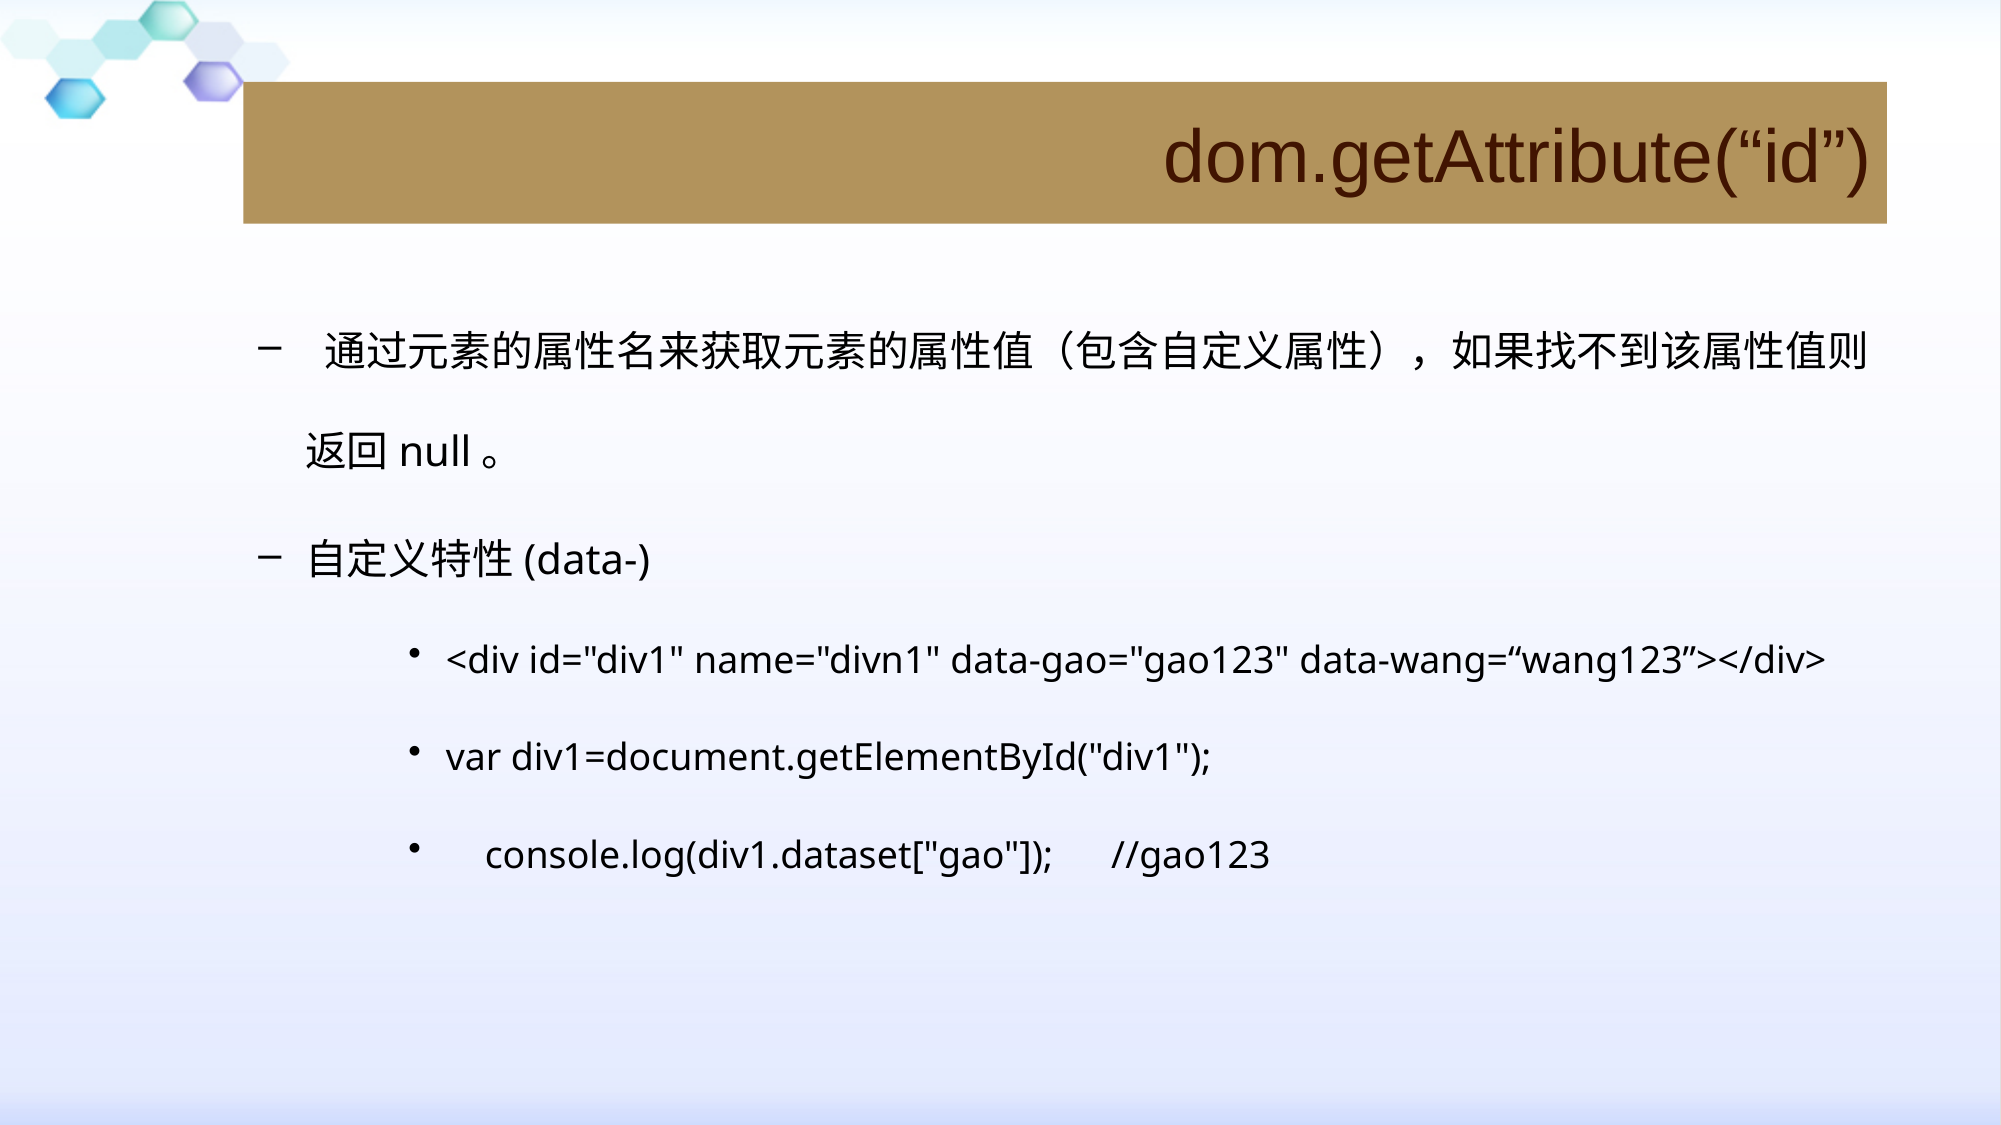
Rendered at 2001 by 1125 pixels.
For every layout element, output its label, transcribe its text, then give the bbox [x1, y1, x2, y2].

picture [0, 0, 2001, 1125]
list 通过元素的属性名来获取元素的属性值（包含自定义属性），如果找不到该属性值则返回null。 自定义特性(data-) <div id="div1" name="divn1" data-gao="gao123" data-wang=“wang123”></div> var div1=document.getElementById("div1"); console.log(div1.dataset["gao"]); //gao123 [243, 266, 1888, 1095]
title dom.getAttribute(“id”) [243, 81, 1888, 224]
